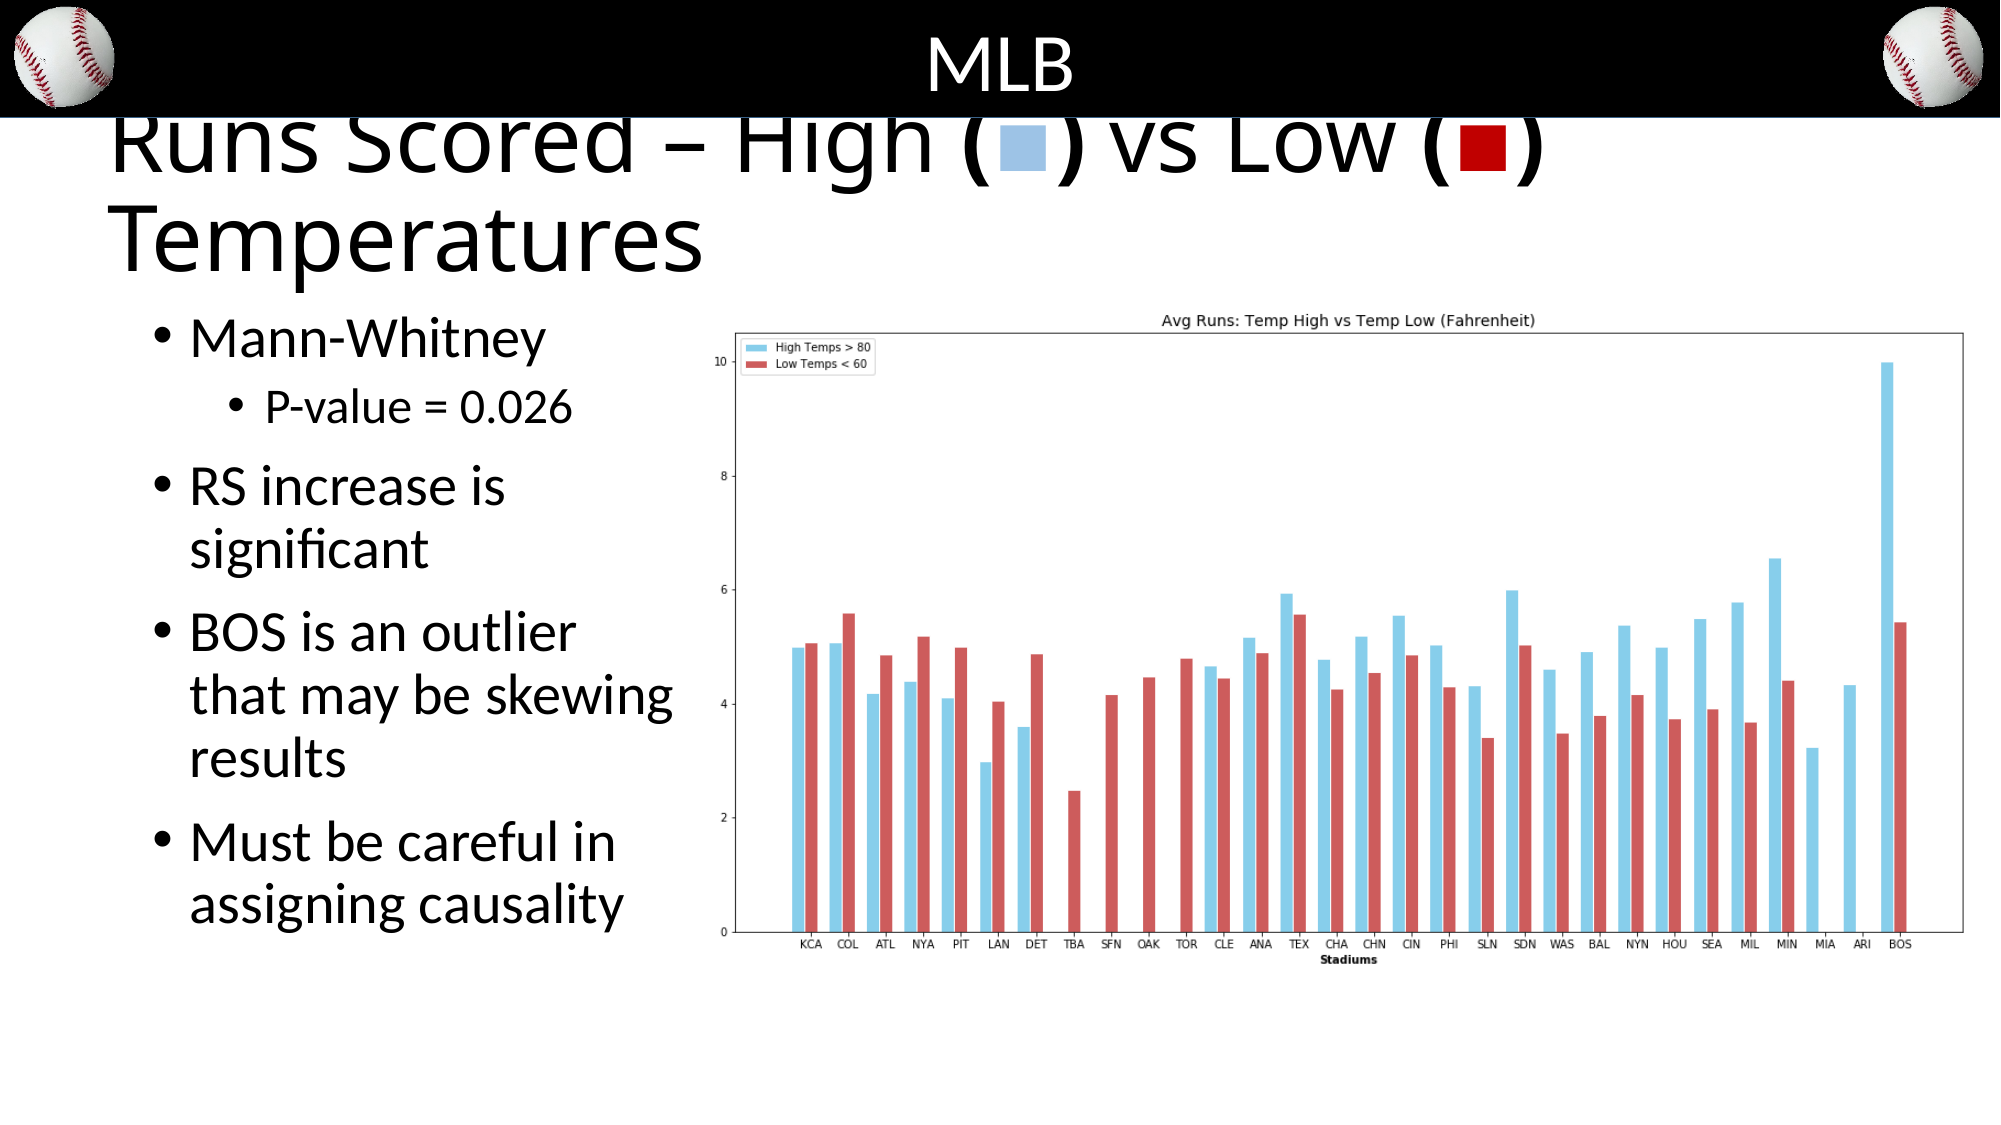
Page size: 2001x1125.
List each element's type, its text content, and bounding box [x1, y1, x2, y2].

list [701, 299, 1990, 979]
list Mann-Whitney P-value = 0.026 RS increase is significant BOS is an outlier that may be skewing results Must be careful in assigning causality [137, 299, 691, 1014]
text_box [0, 0, 2000, 118]
title Runs Scored – High (▪) vs Low (▪) Temperatures [92, 118, 1916, 301]
